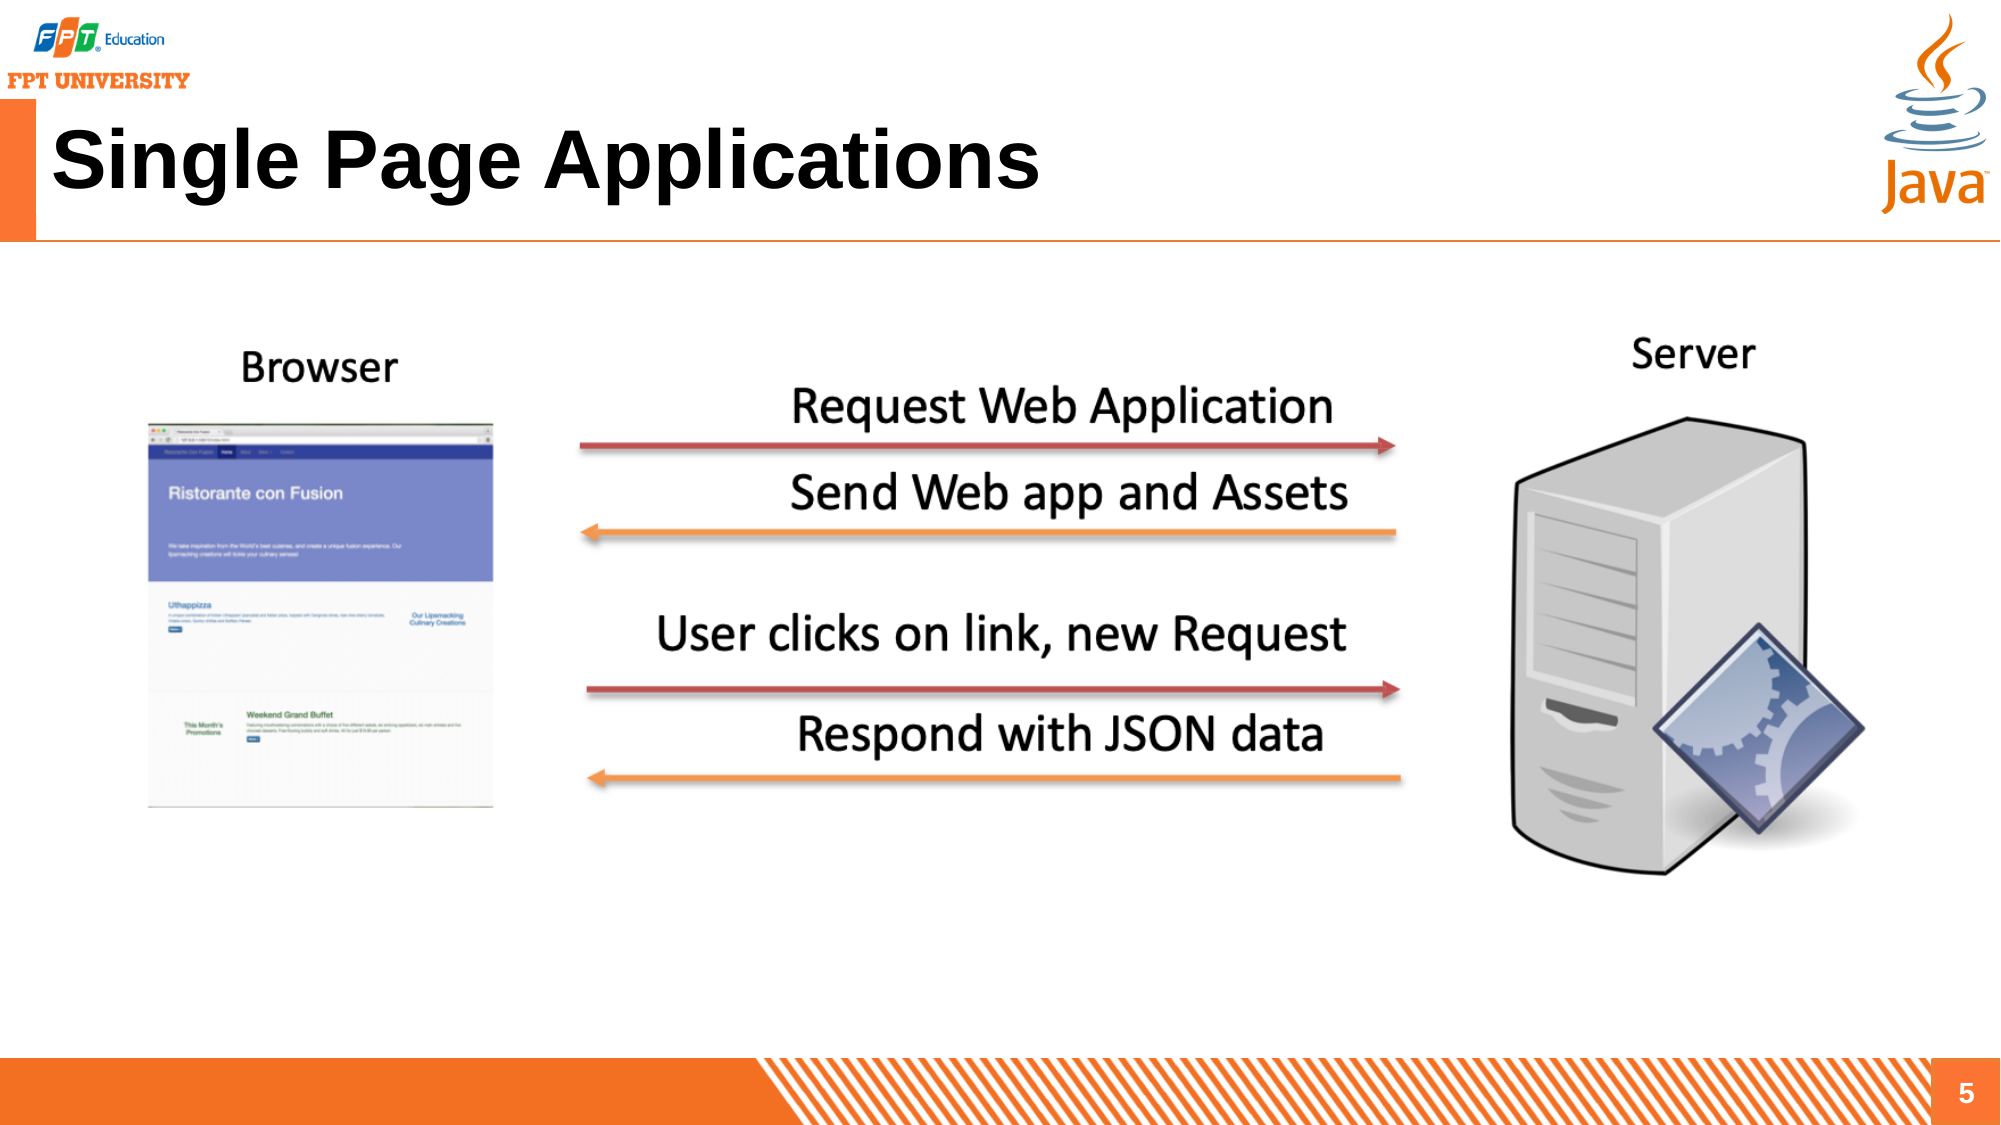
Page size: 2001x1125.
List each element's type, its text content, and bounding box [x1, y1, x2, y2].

picture [0, 2, 197, 99]
picture [1868, 4, 2000, 226]
picture [0, 1058, 1934, 1125]
picture [116, 316, 1884, 893]
slide_number 5 [1933, 1059, 2000, 1124]
title Single Page Applications [36, 108, 1869, 215]
